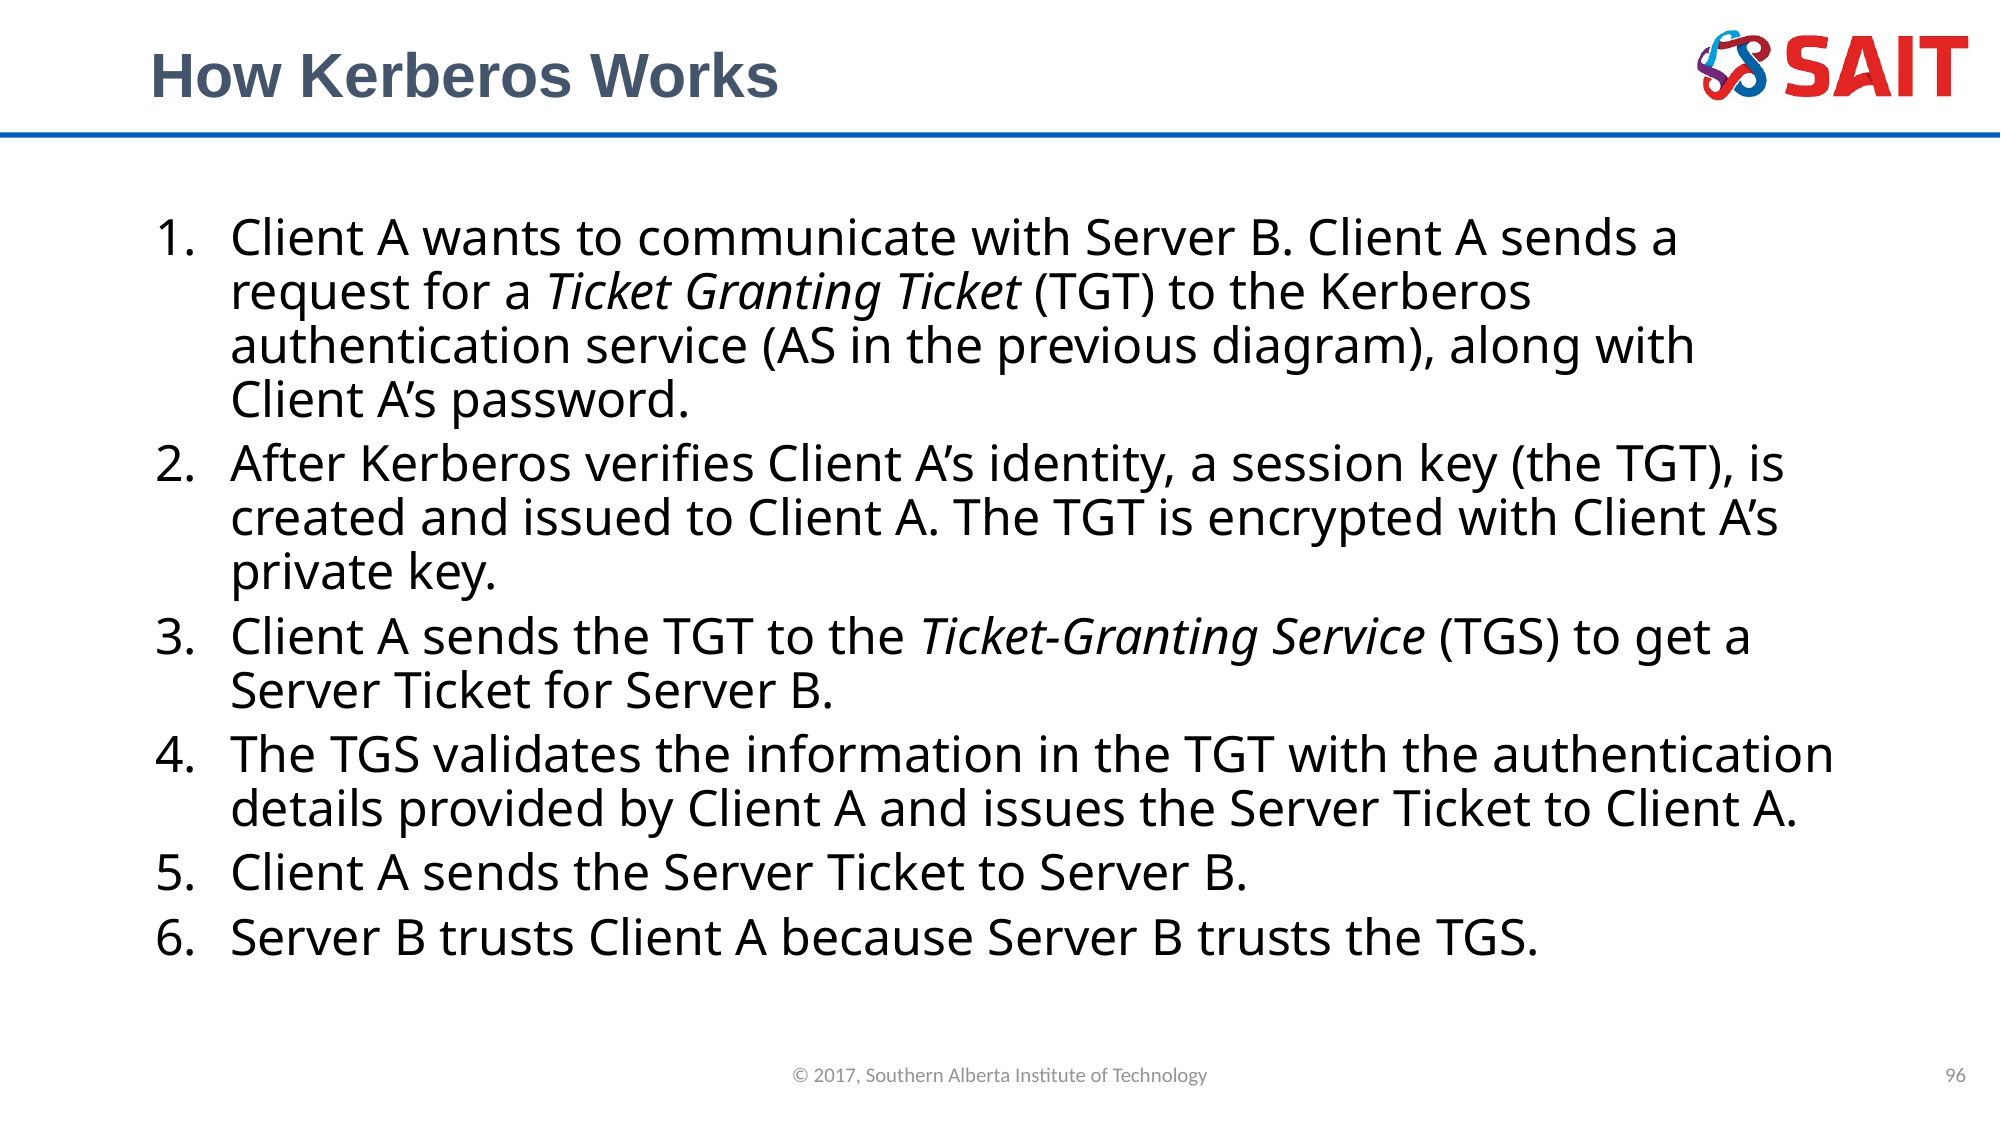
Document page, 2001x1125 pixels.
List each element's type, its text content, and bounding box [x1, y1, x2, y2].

picture [1665, 0, 2000, 130]
title How Kerberos Works [135, 25, 1600, 129]
list Client A wants to communicate with Server B. Client A sends a request for a Ticket Granting Ticket (TGT) to the Kerberos authentication service (AS in the previous diagram), along with Client A’s password. After Kerberos verifies Client A’s identity, a session key (the TGT), is created and issued to Client A. The TGT is encrypted with Client A’s private key. Client A sends the TGT to the Ticket-Granting Service (TGS) to get a Server Ticket for Server B. The TGS validates the information in the TGT with the authentication details provided by Client A and issues the Server Ticket to Client A. Client A sends the Server Ticket to Server B. Server B trusts Client A because Server B trusts the TGS. [138, 204, 1854, 1020]
